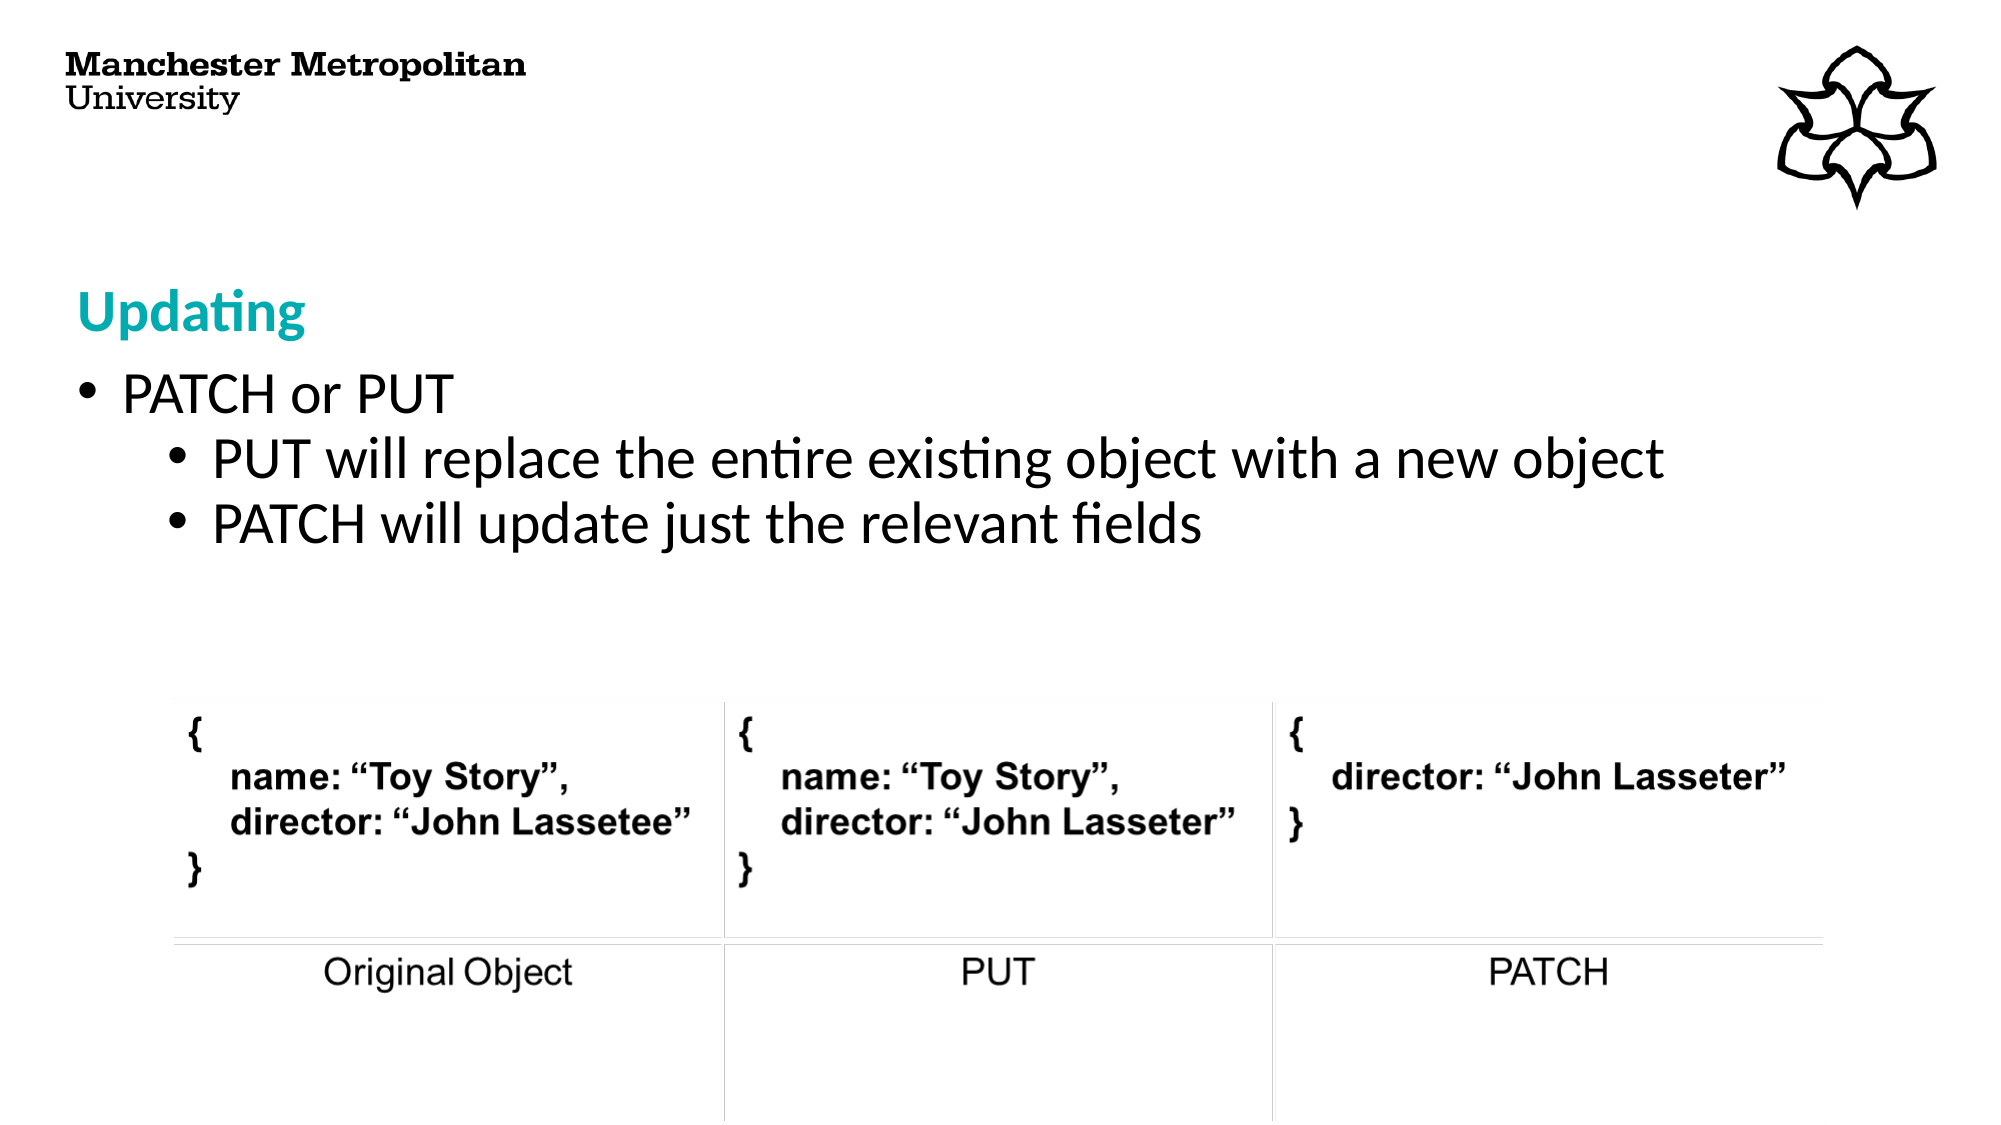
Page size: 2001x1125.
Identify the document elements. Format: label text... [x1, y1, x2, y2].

picture [171, 695, 1829, 1125]
picture [55, 42, 536, 124]
title Updating [62, 270, 1788, 352]
picture [1765, 34, 1948, 221]
list PATCH or PUT PUT will replace the entire existing object with a new object PATCH will update just the relevant fields [62, 352, 1938, 961]
